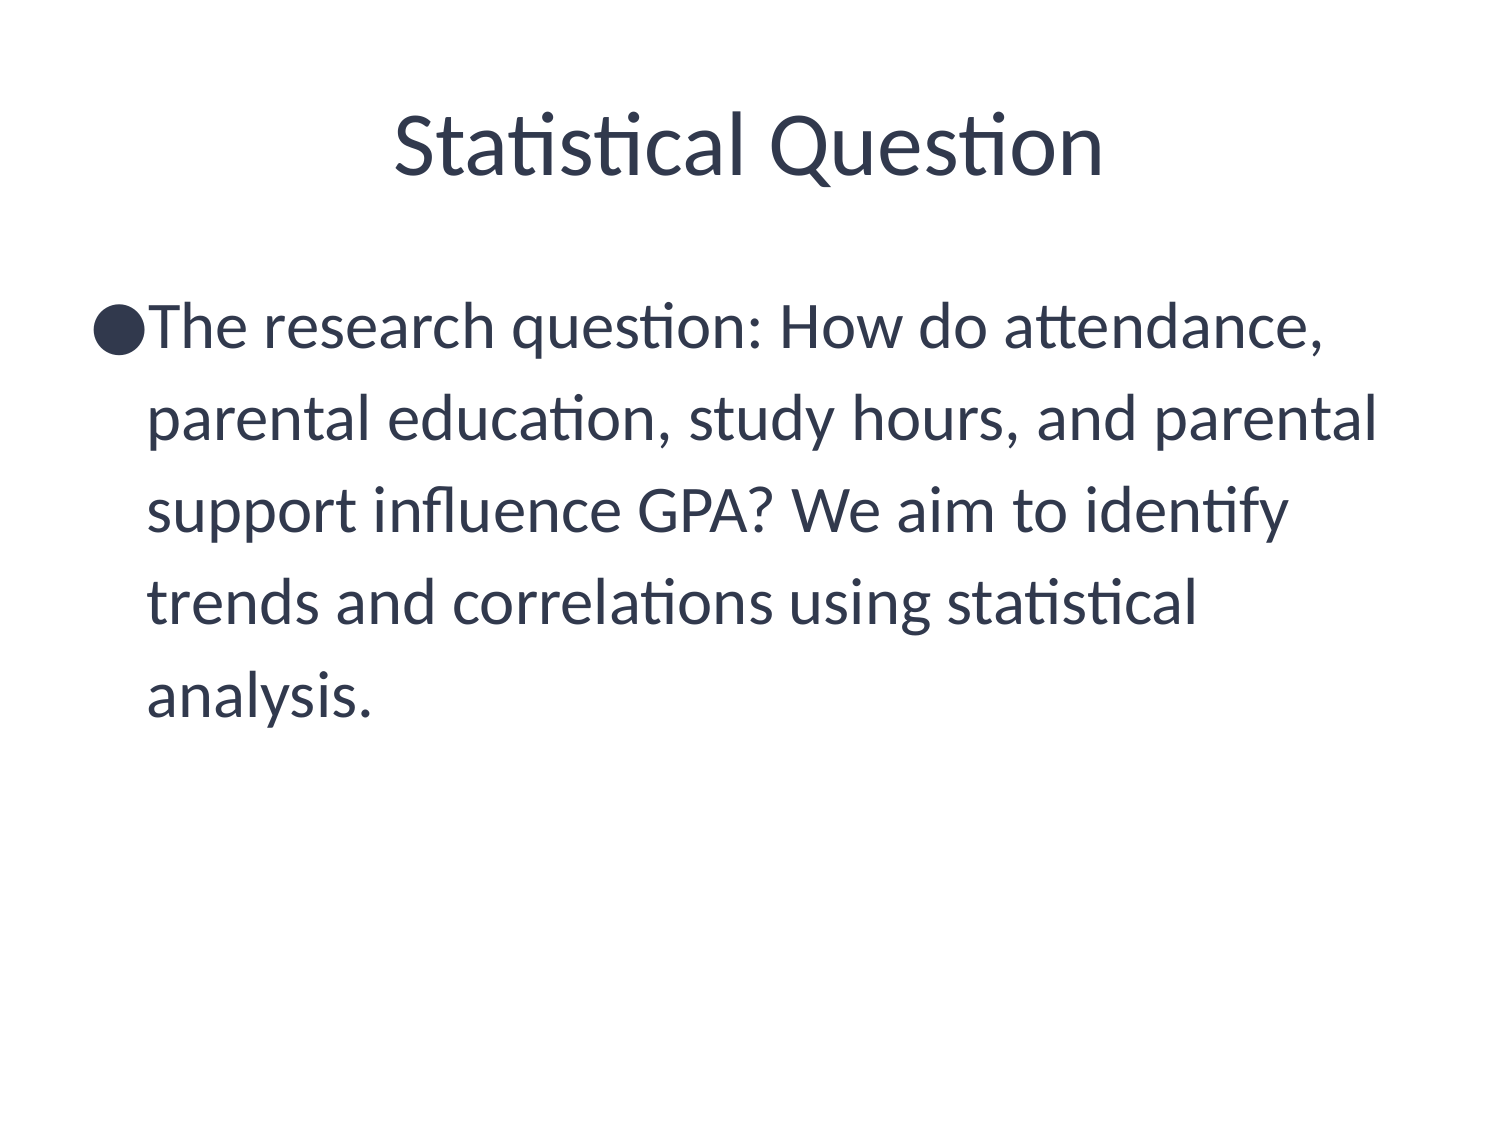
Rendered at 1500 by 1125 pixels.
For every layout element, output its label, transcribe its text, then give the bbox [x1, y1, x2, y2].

list The research question: How do attendance, parental education, study hours, and parental support influence GPA? We aim to identify trends and correlations using statistical analysis. [75, 262, 1425, 1005]
title Statistical Question [75, 45, 1425, 233]
